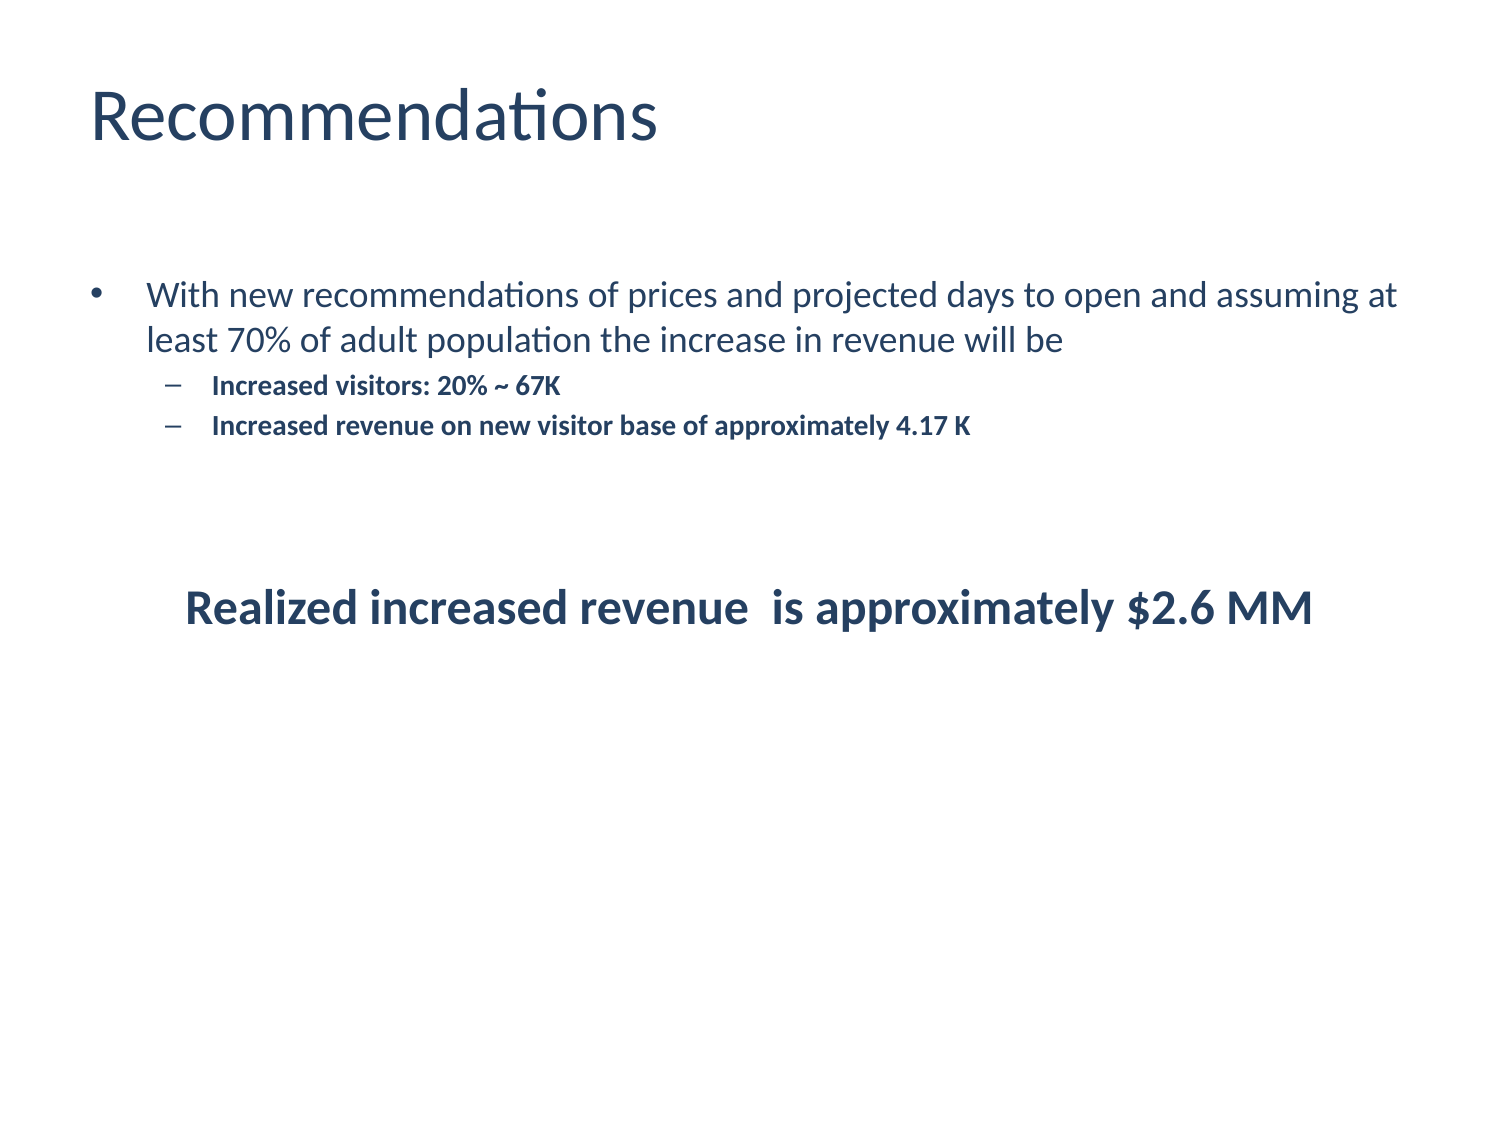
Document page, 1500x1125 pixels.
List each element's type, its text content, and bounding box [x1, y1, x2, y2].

title Recommendations [75, 45, 1425, 175]
list With new recommendations of prices and projected days to open and assuming at least 70% of adult population the increase in revenue will be Increased visitors: 20% ~ 67K Increased revenue on new visitor base of approximately 4.17 K Realized increased revenue is approximately $2.6 MM [75, 262, 1425, 1005]
